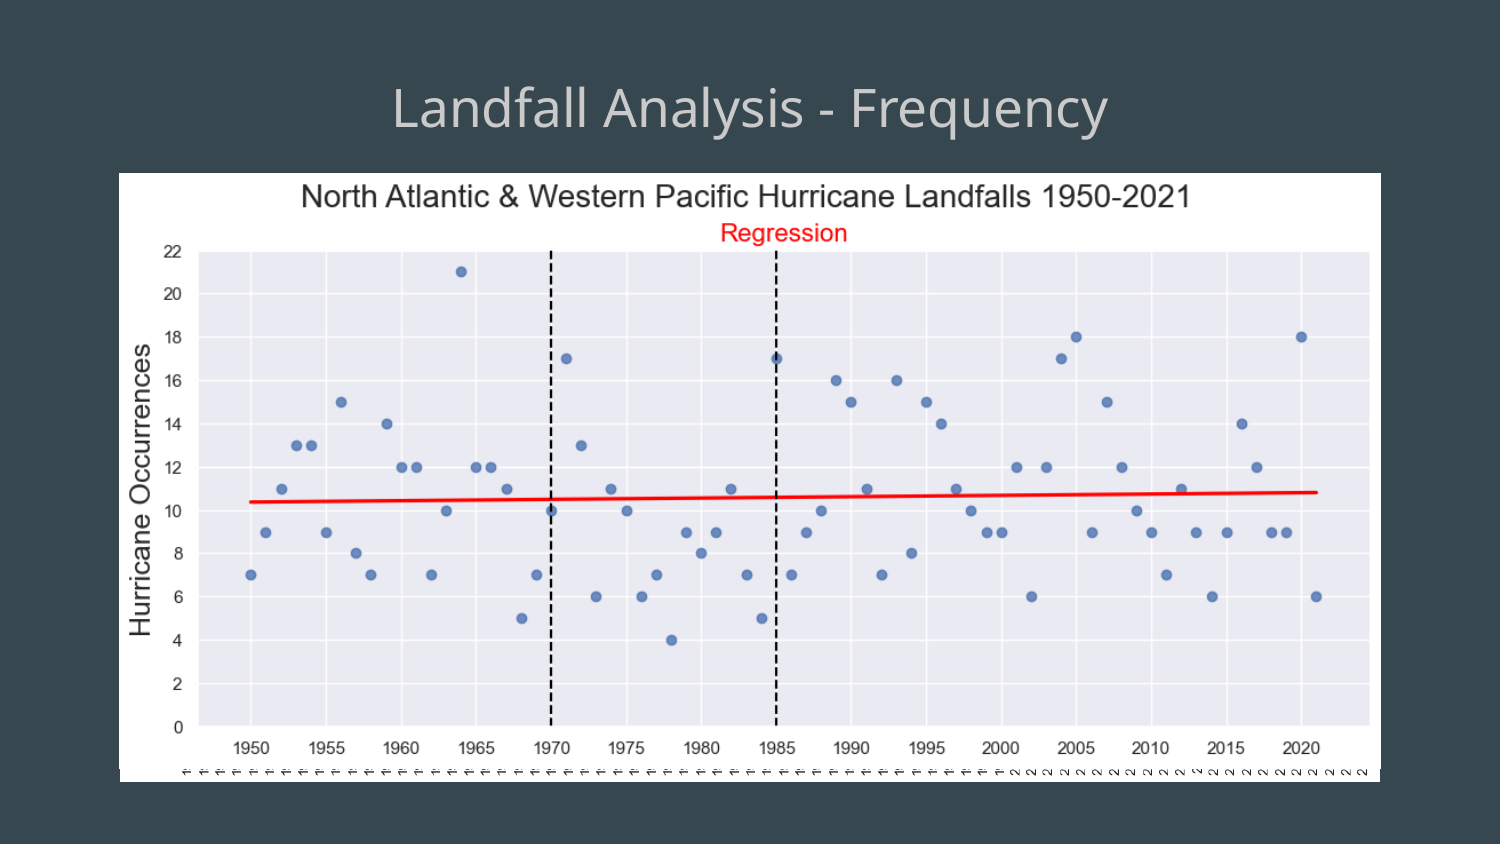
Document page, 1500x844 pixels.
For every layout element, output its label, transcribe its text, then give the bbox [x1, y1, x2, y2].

picture [119, 173, 1381, 782]
title Landfall Analysis - Frequency [51, 59, 1449, 154]
